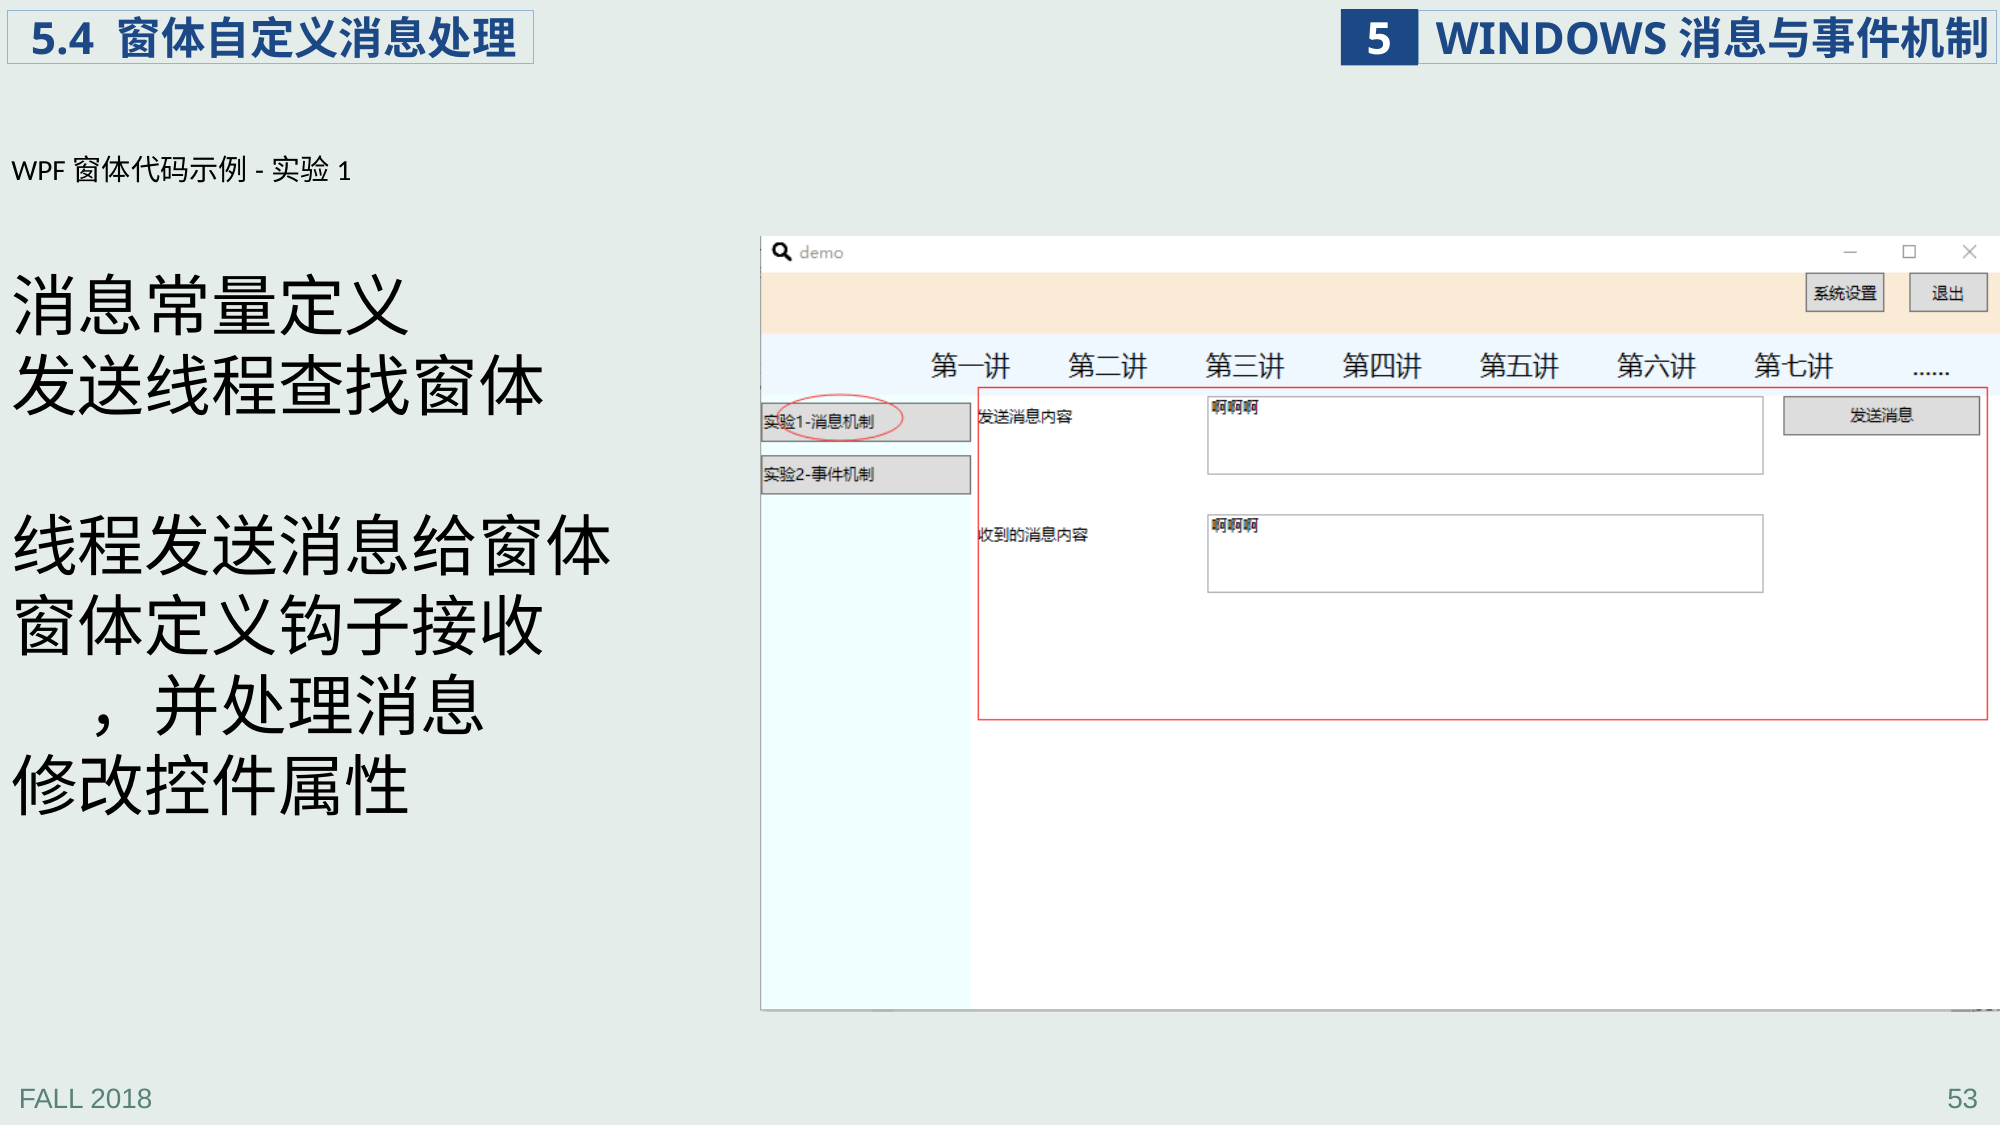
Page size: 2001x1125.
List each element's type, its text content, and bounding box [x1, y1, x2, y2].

title WPF窗体代码示例-实验1 [0, 59, 1725, 278]
picture [760, 235, 2000, 1012]
list 消息常量定义 发送线程查找窗体 线程发送消息给窗体 窗体定义钩子接收 ，并处理消息 修改控件属性 [0, 258, 677, 895]
